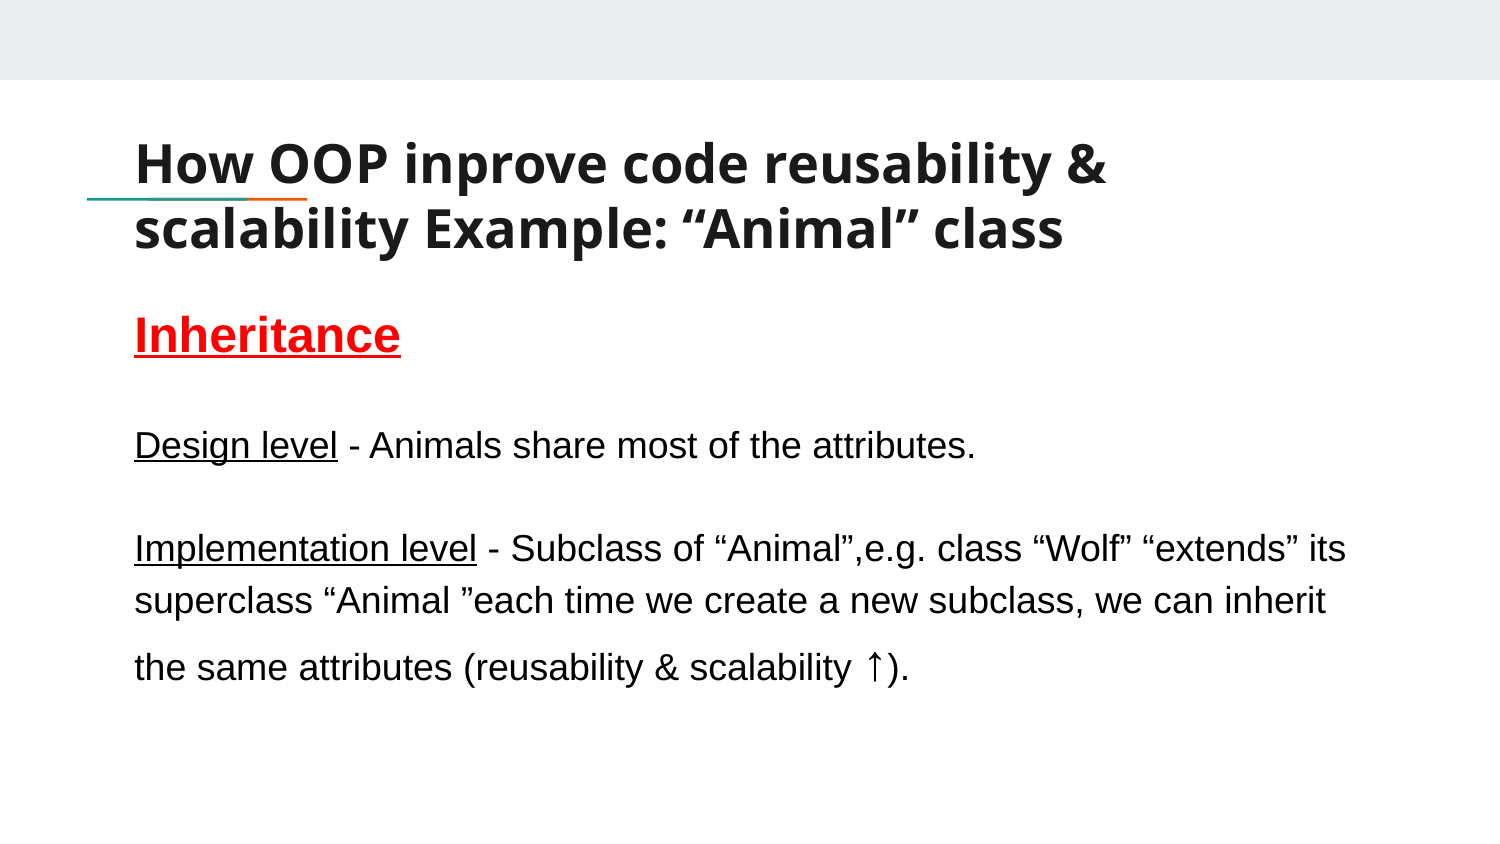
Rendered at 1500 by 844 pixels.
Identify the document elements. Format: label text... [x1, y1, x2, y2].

list Inheritance Design level - Animals share most of the attributes. Implementation level - Subclass of “Animal”,e.g. class “Wolf” “extends” its superclass “Animal ”each time we create a new subclass, we can inherit the same attributes (reusability & scalability ↑). [119, 278, 1381, 774]
title How OOP inprove code reusability & scalability Example: “Animal” class [119, 114, 1381, 203]
